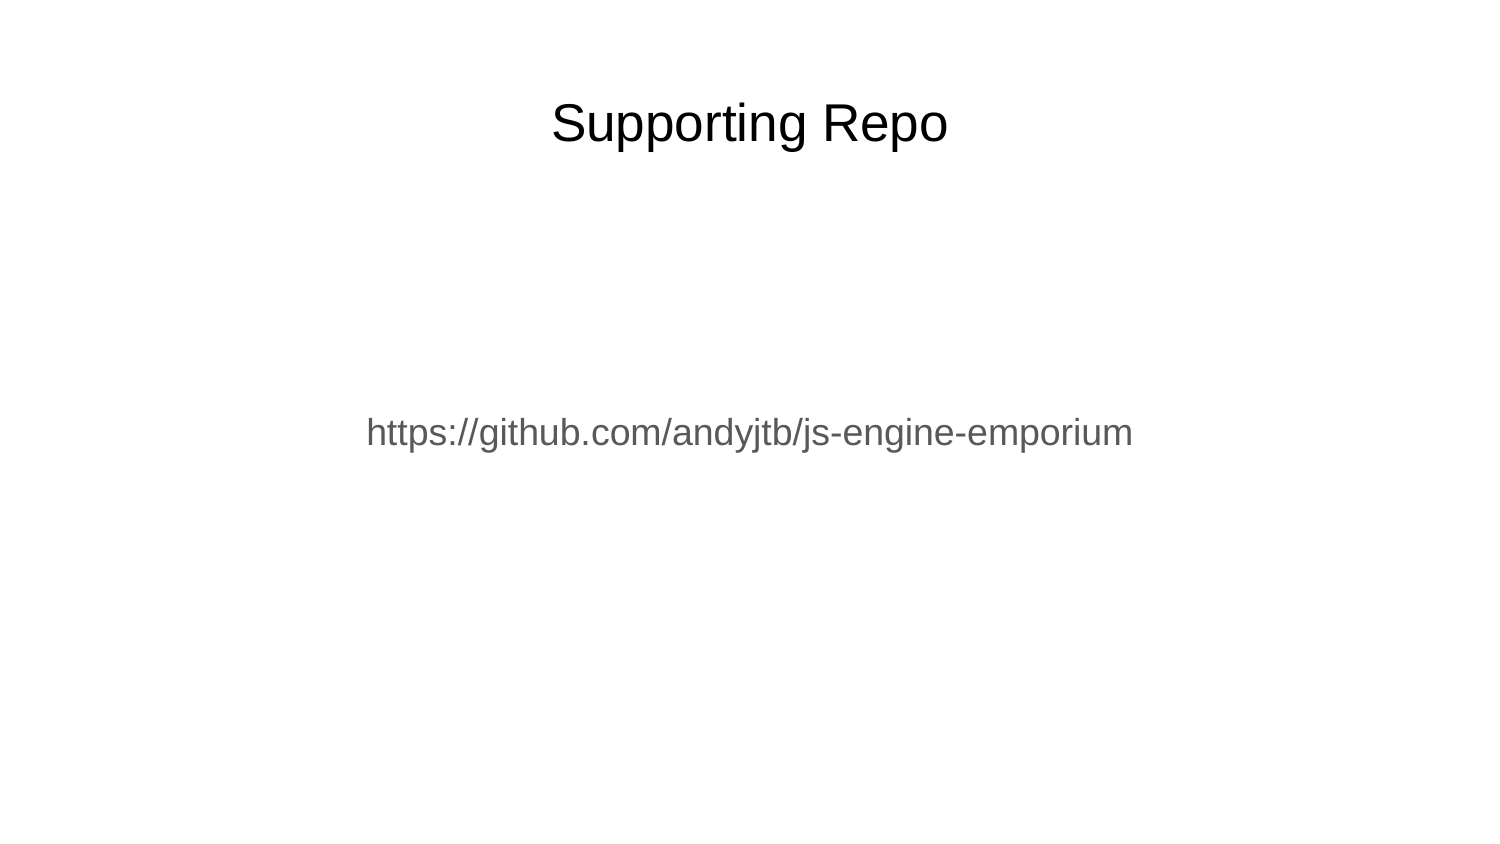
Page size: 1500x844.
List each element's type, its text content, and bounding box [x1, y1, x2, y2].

list https://github.com/andyjtb/js-engine-emporium [51, 189, 1449, 750]
title Supporting Repo [51, 72, 1449, 167]
